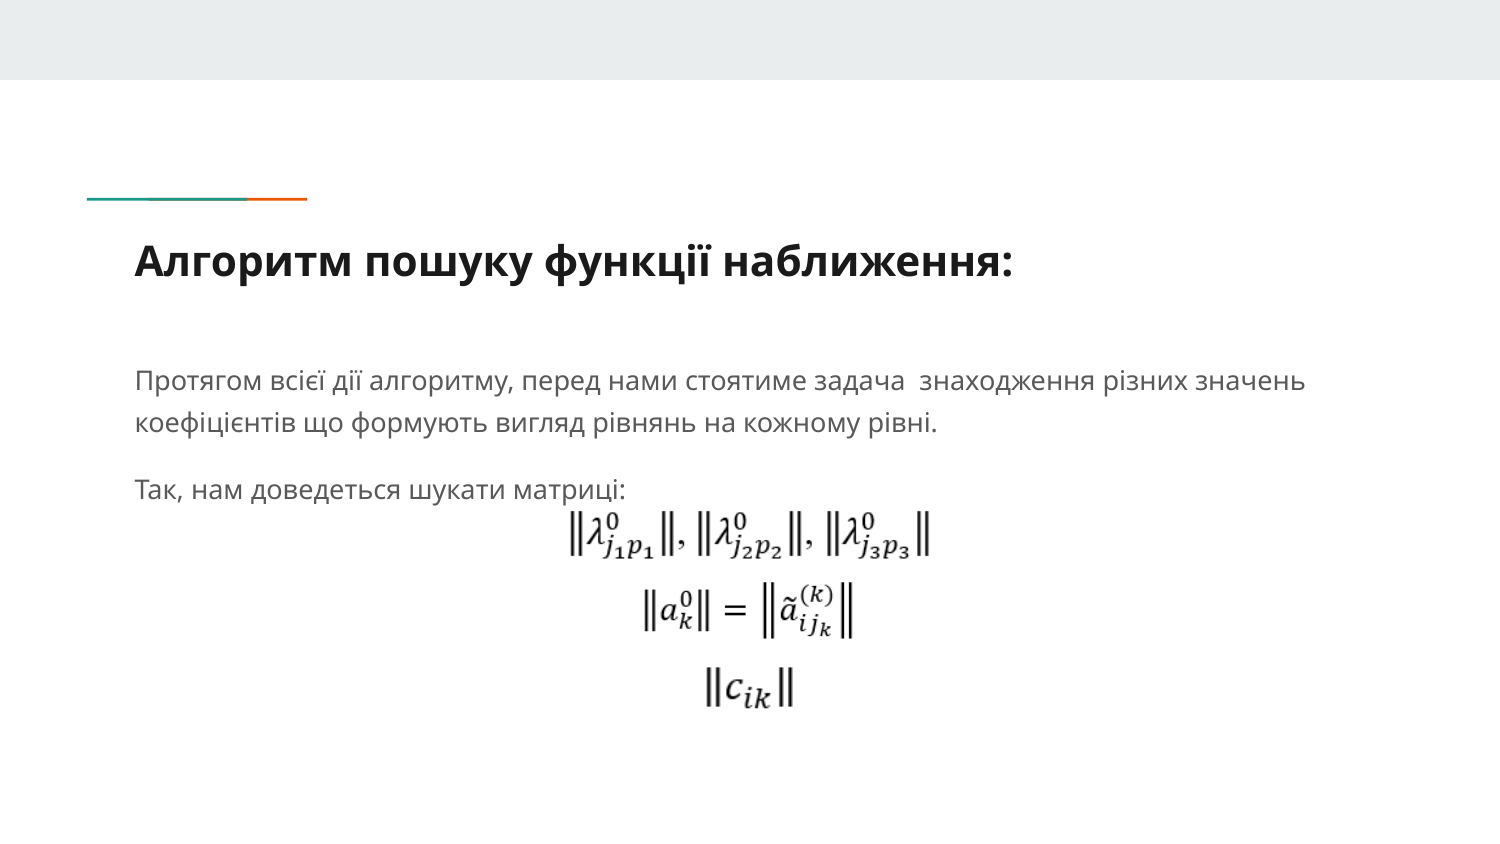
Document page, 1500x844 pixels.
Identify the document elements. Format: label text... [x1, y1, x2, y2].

title Алгоритм пошуку функції наближення: [119, 216, 1381, 305]
picture [567, 502, 933, 564]
list Протягом всієї дії алгоритму, перед нами стоятиме задача знаходження різних значень коефіцієнтів що формують вигляд рівнянь на кожному рівні. Так, нам доведеться шукати матриці: [119, 341, 1381, 712]
picture [640, 575, 860, 646]
picture [701, 657, 799, 719]
